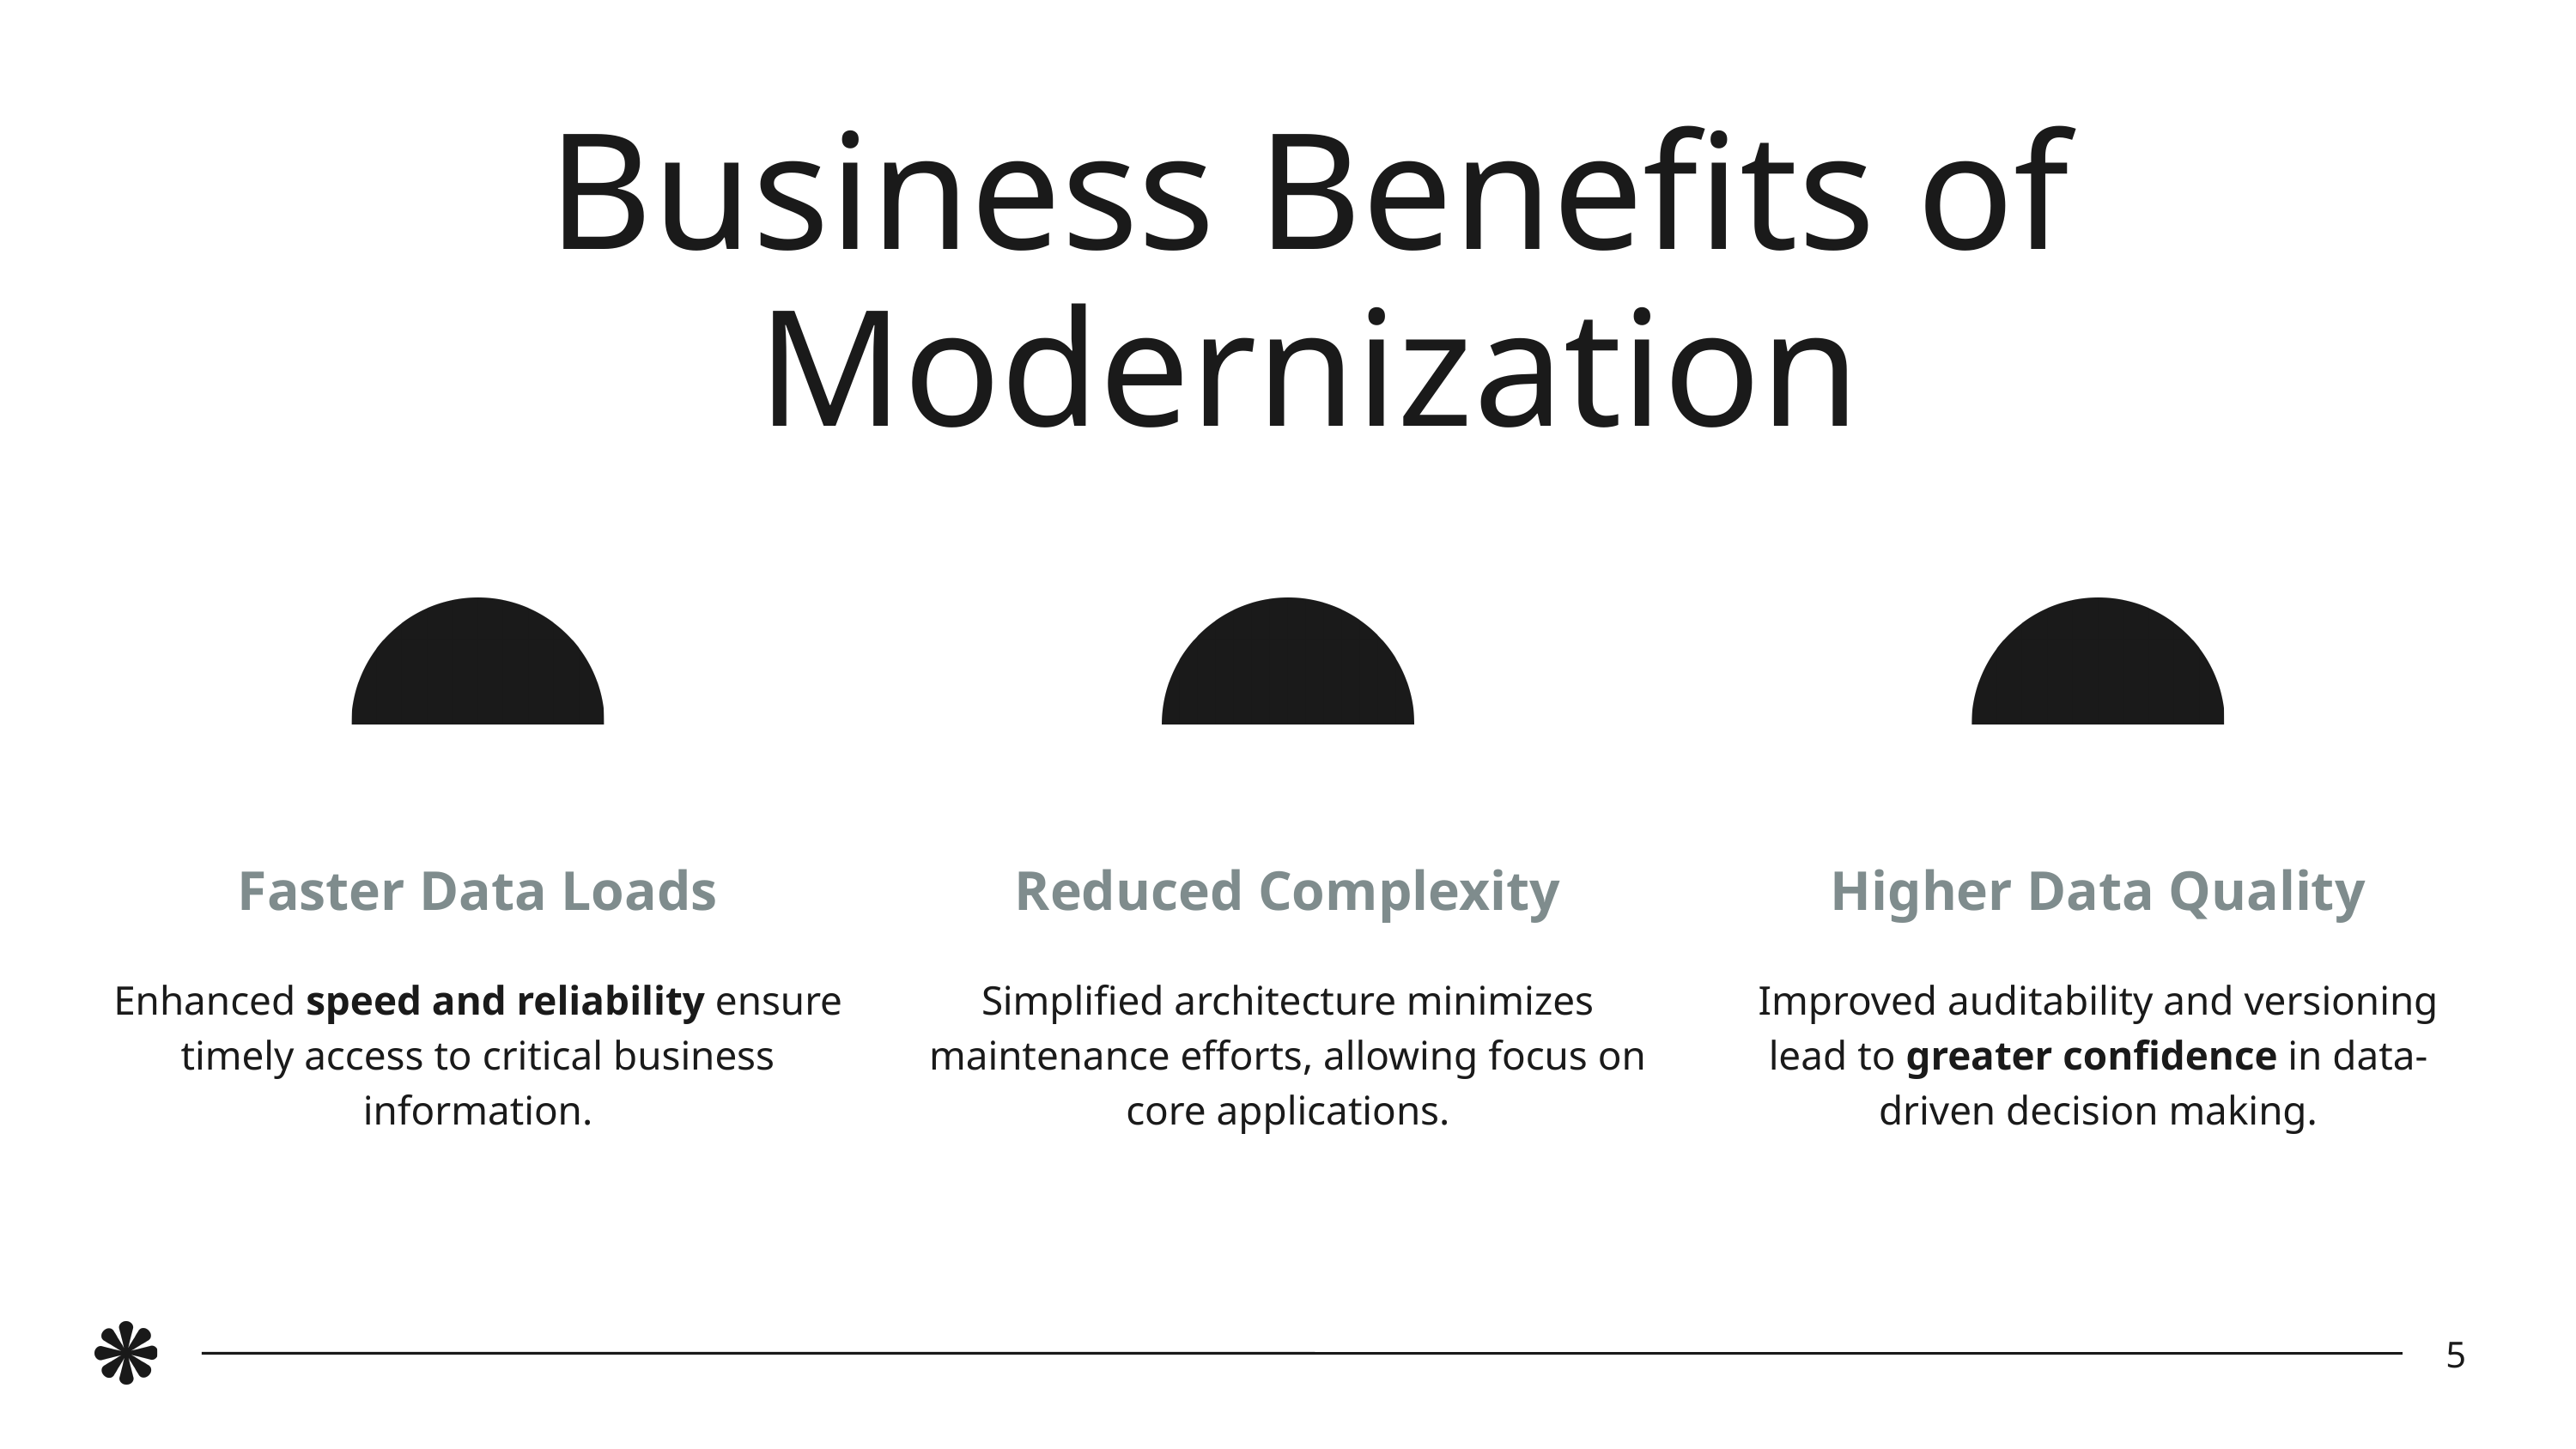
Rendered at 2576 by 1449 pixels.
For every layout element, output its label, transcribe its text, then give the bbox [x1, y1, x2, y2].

text_box [351, 597, 605, 724]
text_box Business Benefits of Modernization [367, 104, 2252, 459]
text_box [1971, 597, 2225, 724]
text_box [903, 855, 1673, 1131]
text_box [1162, 597, 1414, 724]
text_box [94, 855, 862, 1131]
text_box [94, 1321, 158, 1385]
text_box 5 [2445, 1325, 2467, 1376]
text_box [1714, 855, 2482, 1131]
